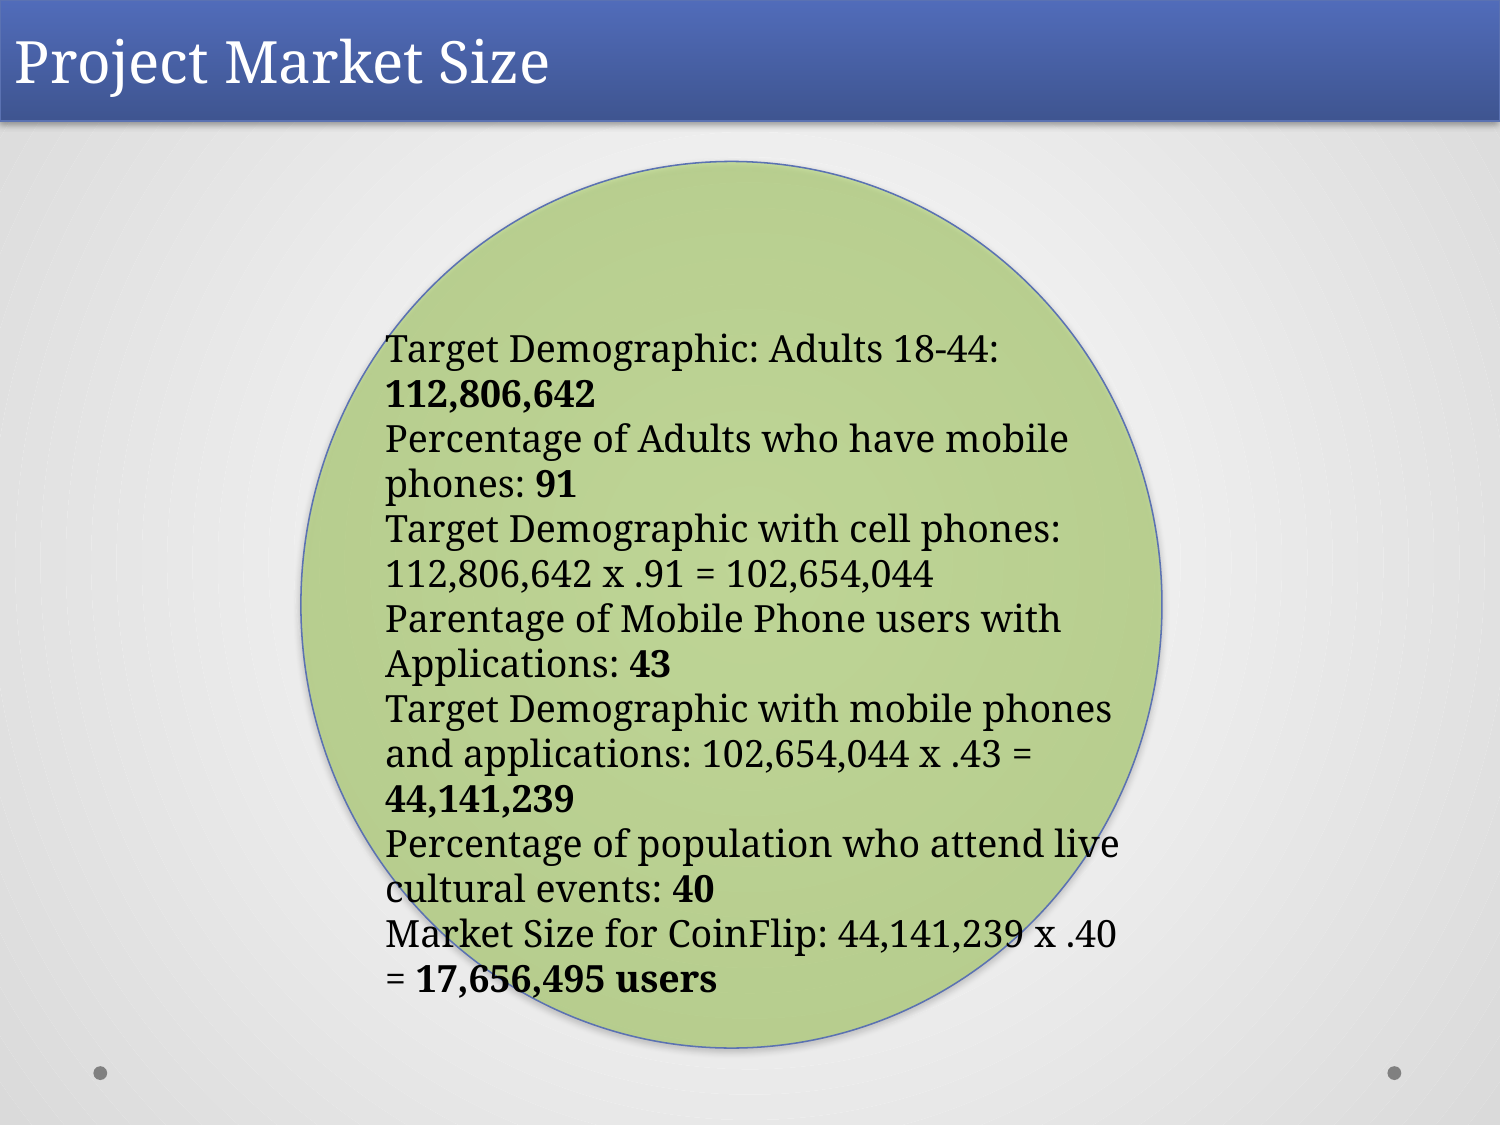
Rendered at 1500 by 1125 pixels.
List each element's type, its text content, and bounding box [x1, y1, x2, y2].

text_box [445, 160, 1017, 272]
text_box Target Demographic: Adults 18-44: 112,806,642 Percentage of Adults who have mobile phones: 91 Target Demographic with cell phones: 112,806,642 x .91 = 102,654,044 Parentage of Mobile Phone users with Applications: 43 Target Demographic with mobile phones and applications: 102,654,044 x .43 = 44,141,239 Percentage of population who attend live cultural events: 40 Market Size for CoinFlip: 44,141,239 x .40 = 17,656,495 users [370, 272, 1162, 1053]
text_box [300, 362, 370, 848]
text_box Project Market Size [0, 0, 1500, 122]
